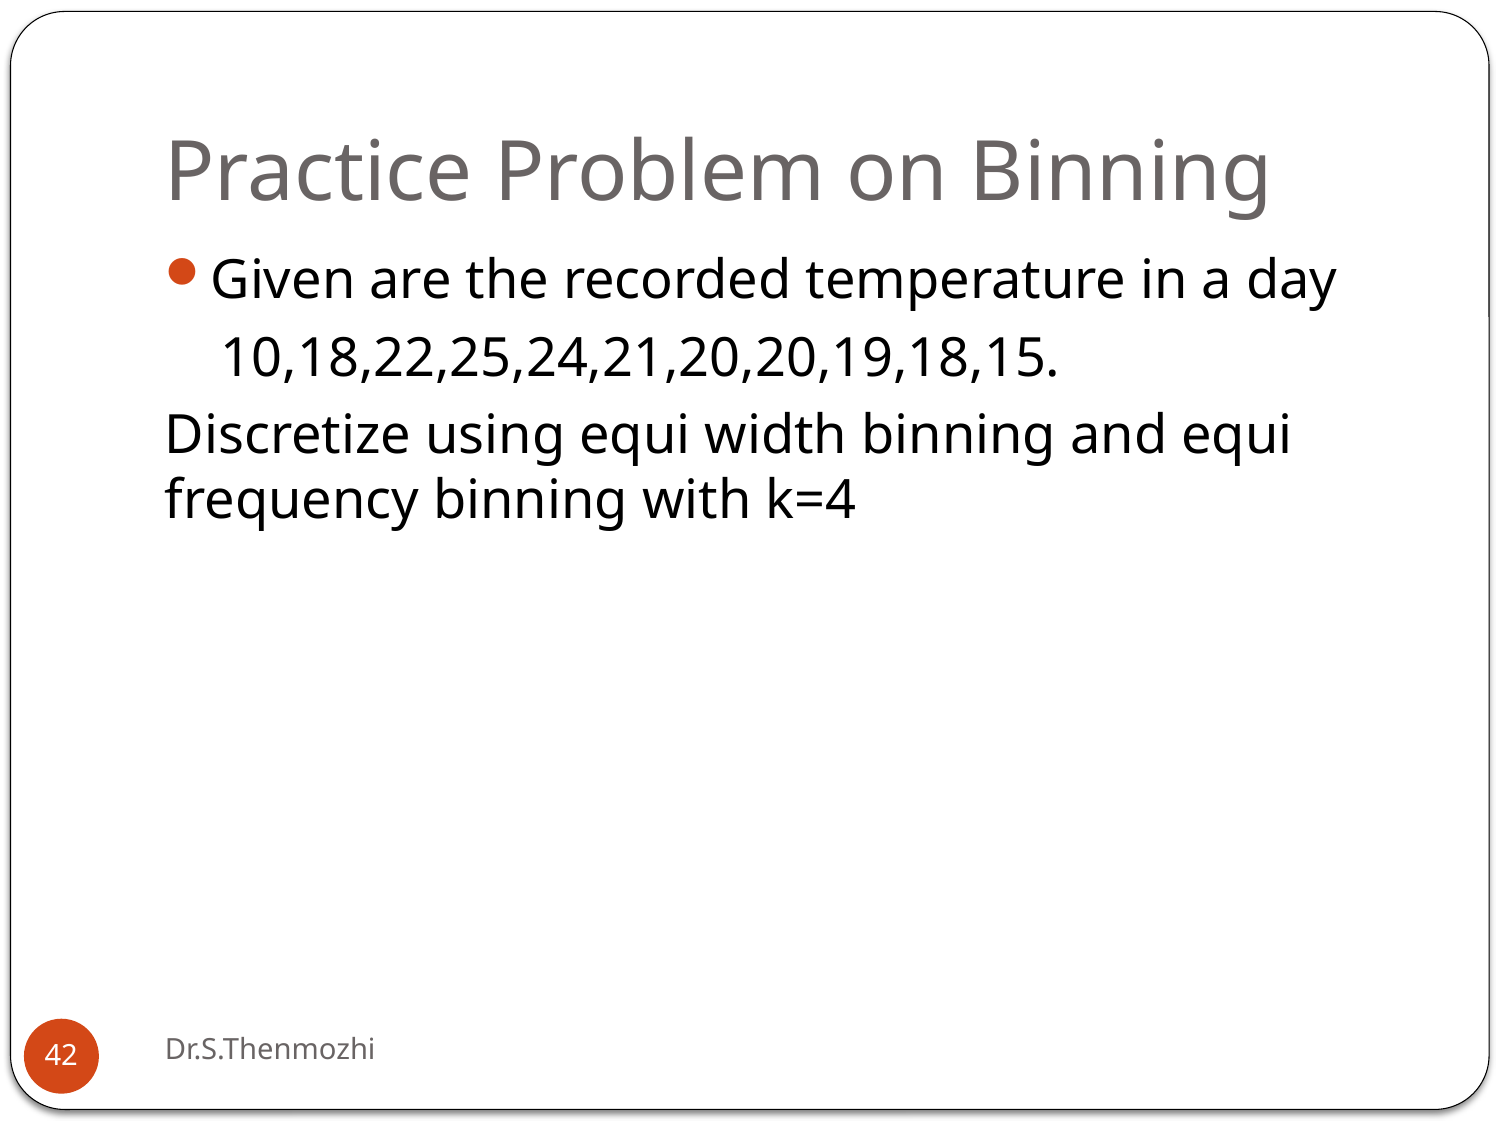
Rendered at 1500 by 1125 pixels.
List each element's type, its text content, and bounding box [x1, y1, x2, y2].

slide_number 42 [23, 1018, 99, 1094]
title Practice Problem on Binning [150, 45, 1425, 233]
list Given are the recorded temperature in a day 10,18,22,25,24,21,20,20,19,18,15. Discretize using equi width binning and equi frequency binning with k=4 [150, 237, 1425, 988]
footer Dr.S.Thenmozhi [150, 1012, 800, 1088]
